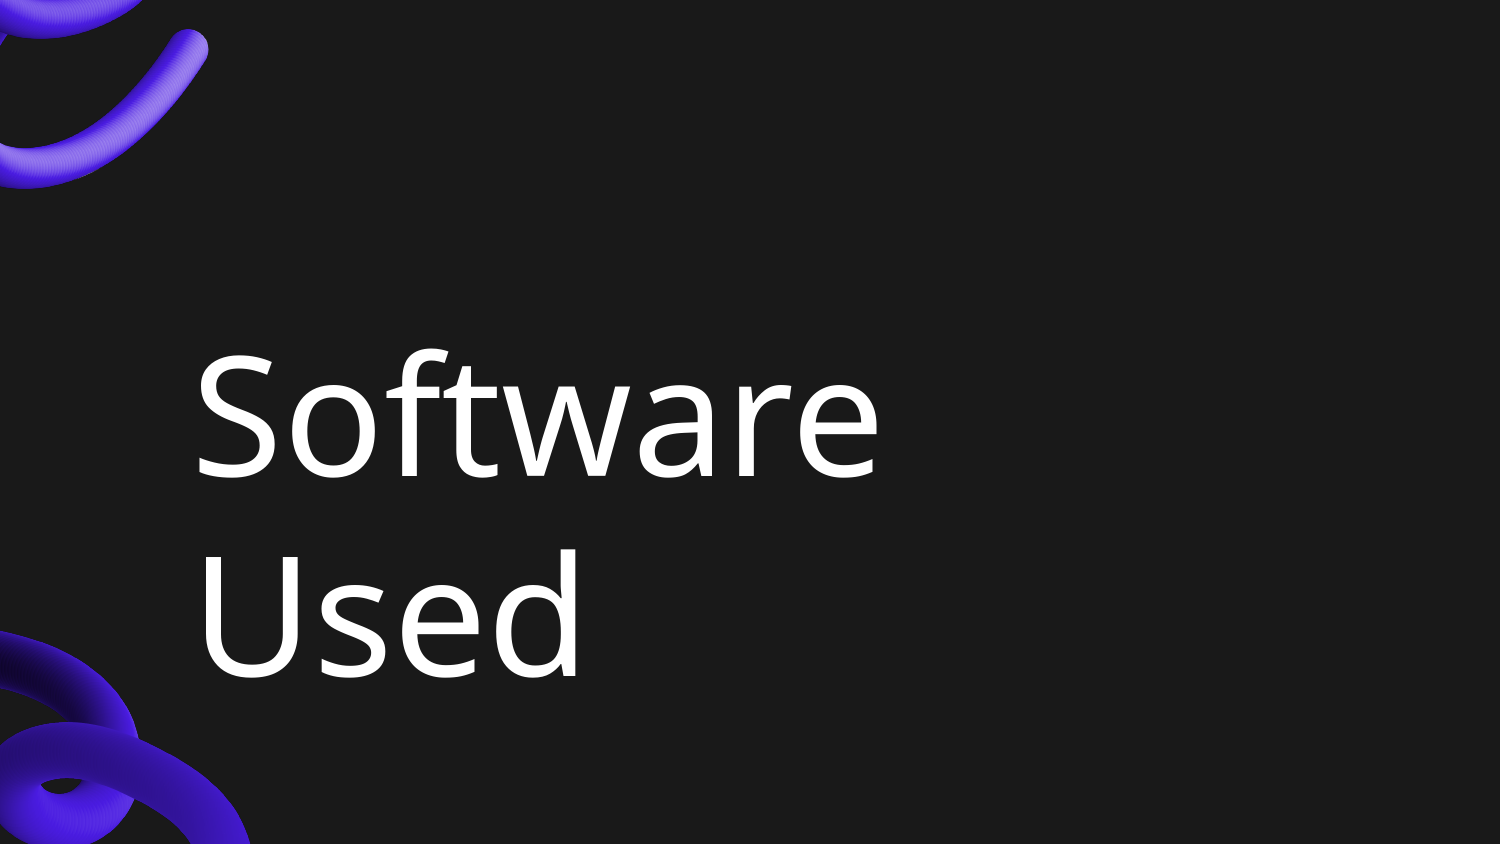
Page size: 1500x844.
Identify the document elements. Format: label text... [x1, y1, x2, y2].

picture [0, 0, 235, 214]
picture [0, 625, 255, 844]
title Software Used [176, 294, 1324, 694]
